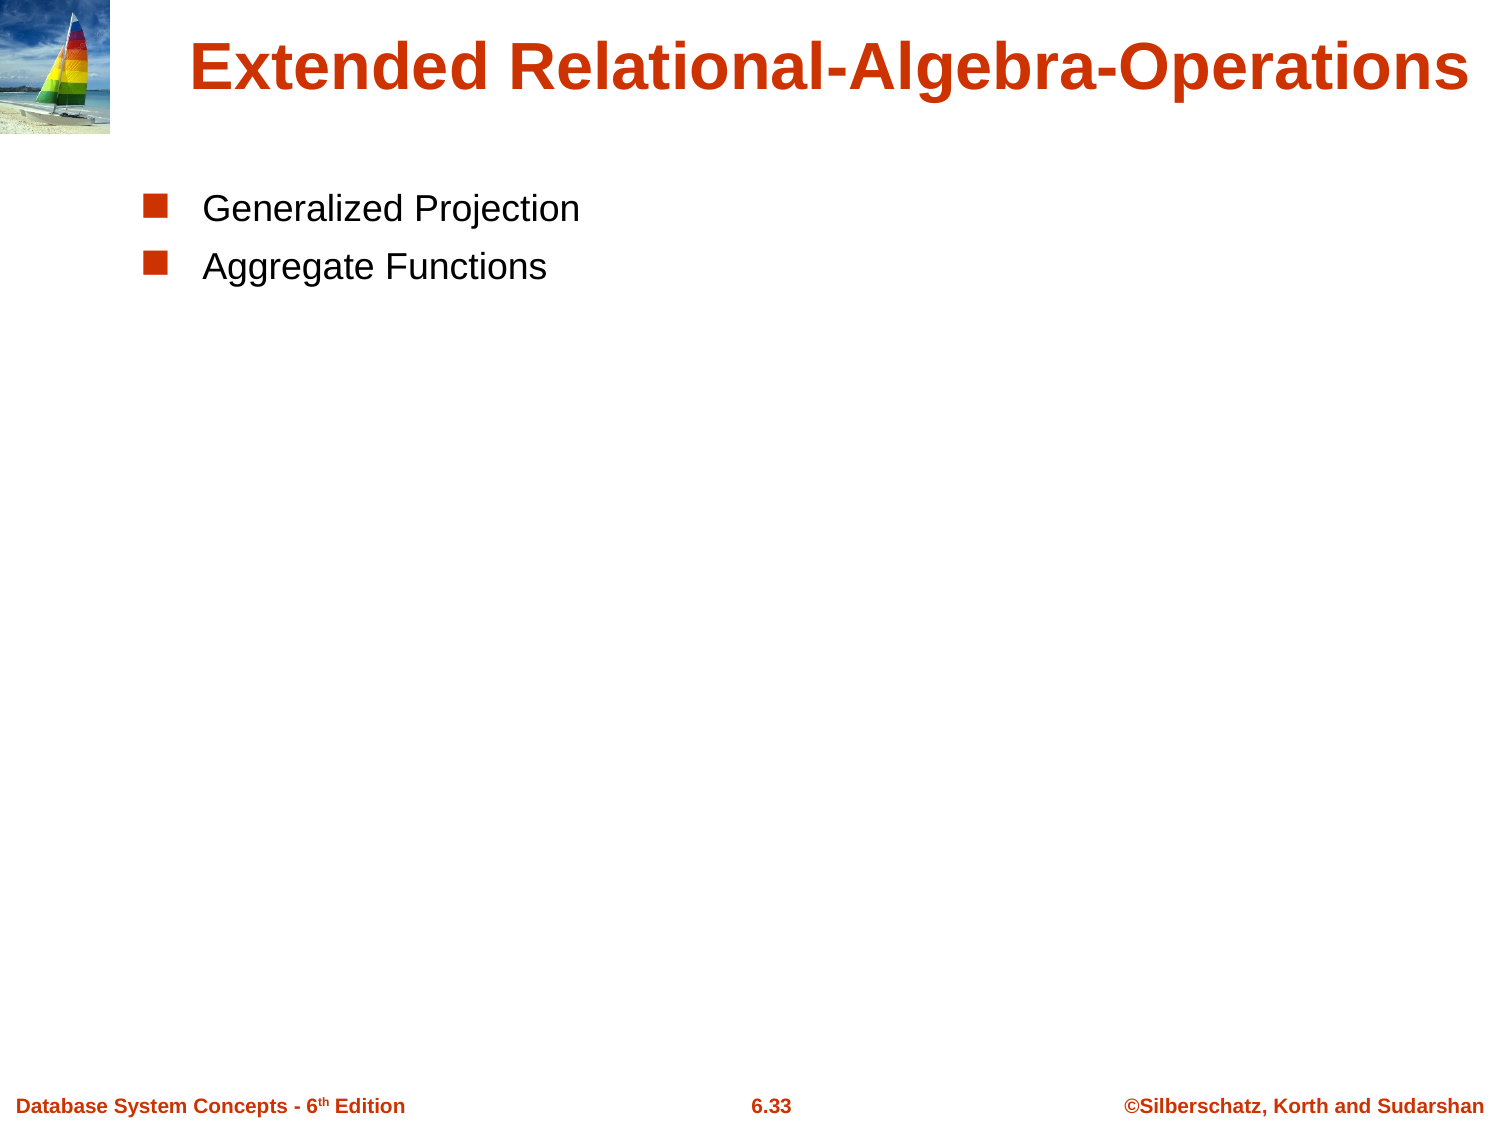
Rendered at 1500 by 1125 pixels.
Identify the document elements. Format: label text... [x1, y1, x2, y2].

title Extended Relational-Algebra-Operations [150, 37, 1500, 111]
picture [0, 0, 110, 134]
list Generalized Projection Aggregate Functions [130, 176, 1388, 464]
